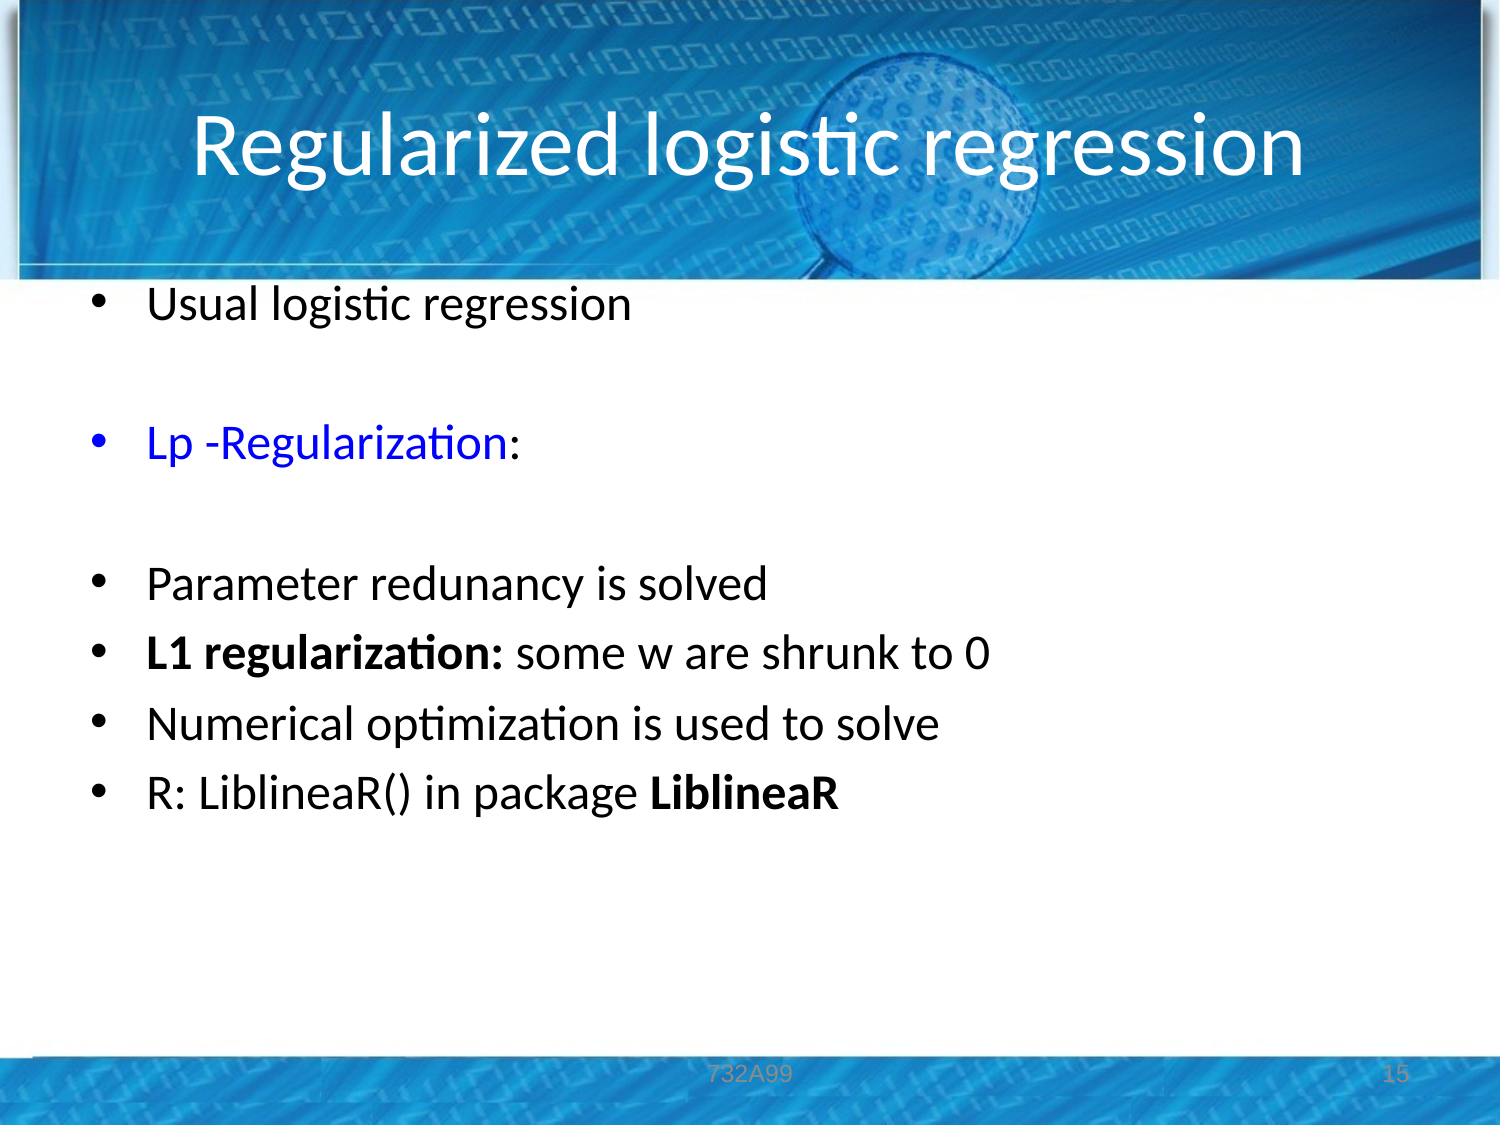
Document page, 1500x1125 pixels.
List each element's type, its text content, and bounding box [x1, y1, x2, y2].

slide_number 15 [1074, 1042, 1425, 1103]
picture [0, 0, 1500, 1125]
title Regularized logistic regression [75, 45, 1425, 233]
footer 732A99 [512, 1042, 988, 1103]
